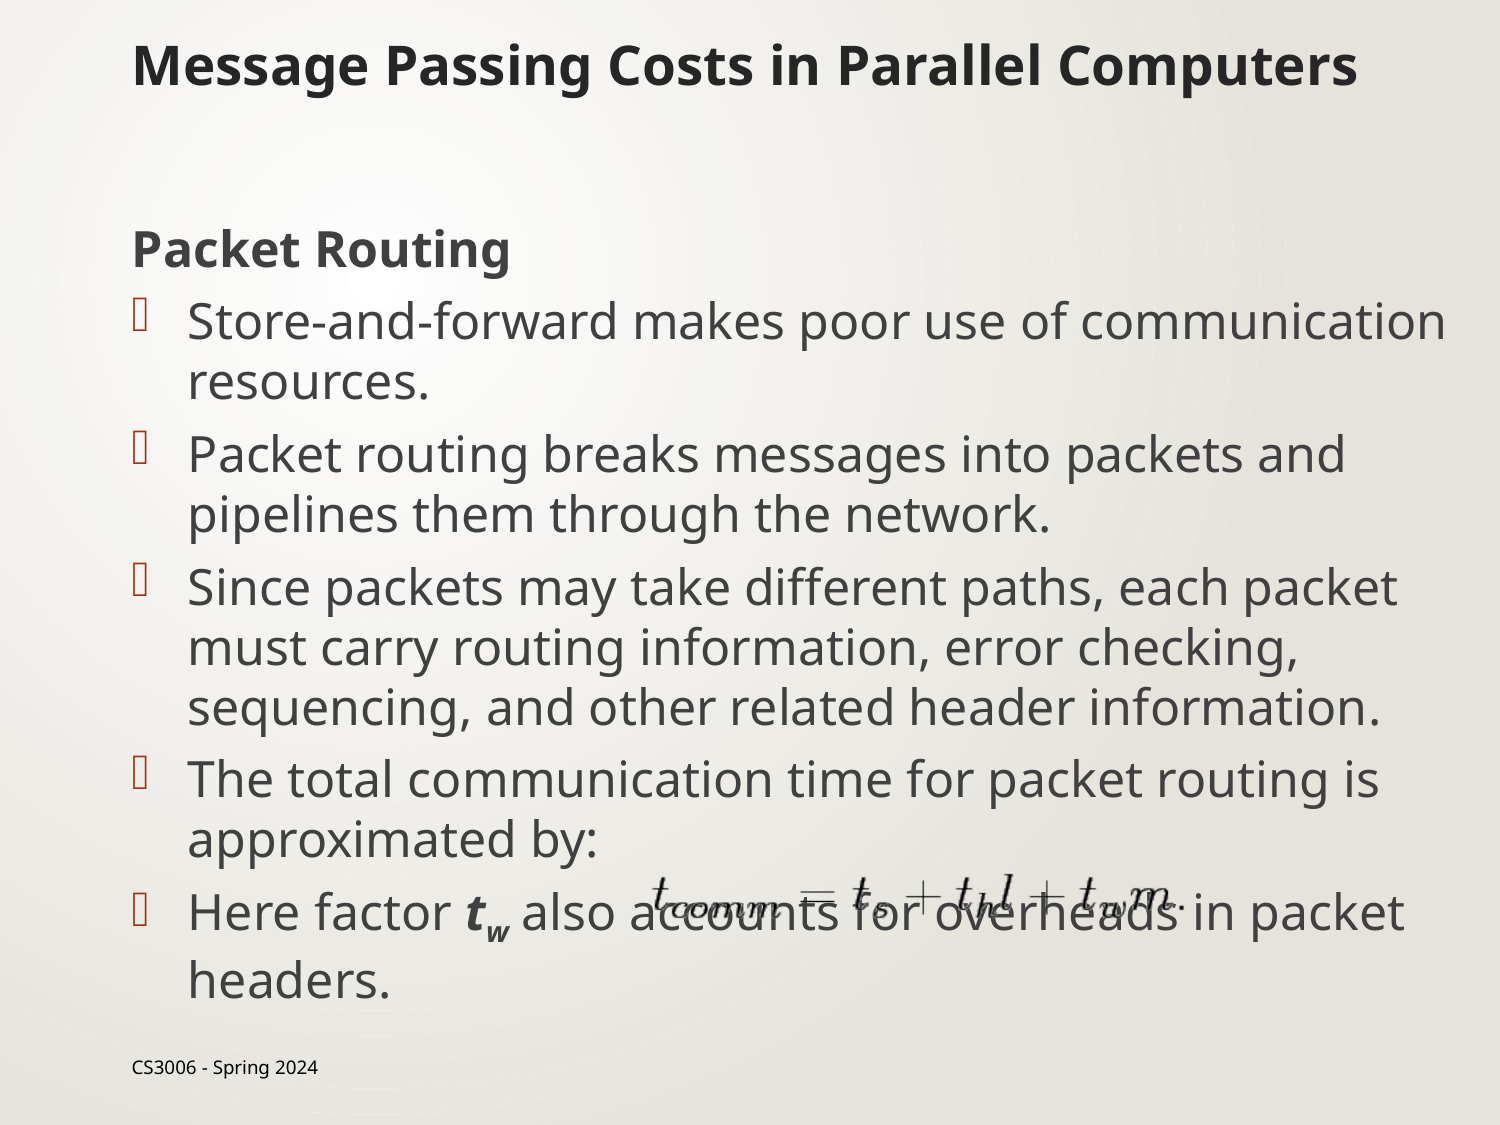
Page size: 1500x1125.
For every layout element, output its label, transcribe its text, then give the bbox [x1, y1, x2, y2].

footer CS3006 - Spring 2024 [116, 1037, 1139, 1098]
picture [644, 860, 1192, 965]
title Message Passing Costs in Parallel Computers [116, 23, 1483, 158]
list Packet Routing Store-and-forward makes poor use of communication resources. Packet routing breaks messages into packets and pipelines them through the network. Since packets may take different paths, each packet must carry routing information, error checking, sequencing, and other related header information. The total communication time for packet routing is approximated by: Here factor tw also accounts for overheads in packet headers. [116, 210, 1483, 1125]
